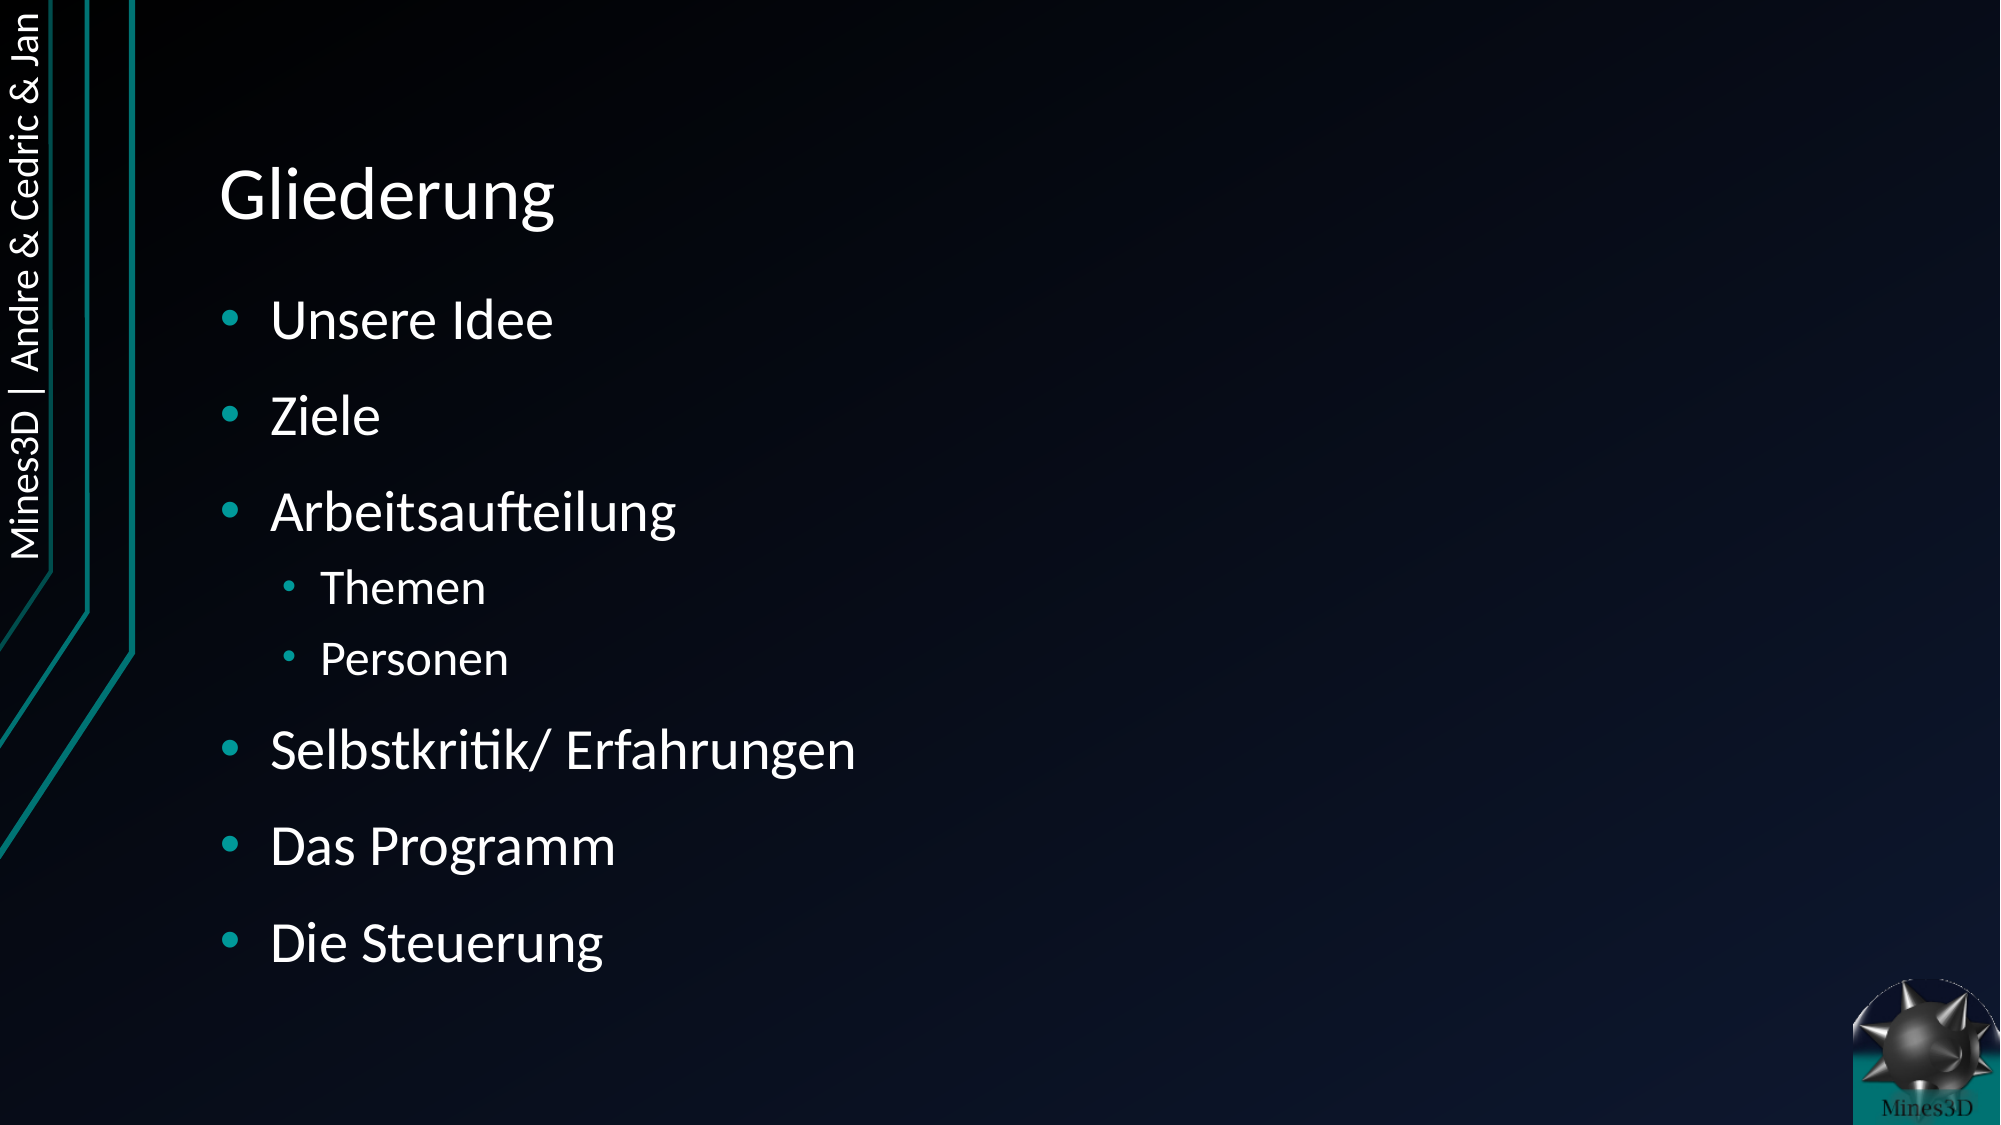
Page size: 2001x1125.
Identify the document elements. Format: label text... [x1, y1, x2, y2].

list Unsere Idee Ziele Arbeitsaufteilung Themen Personen Selbstkritik/ Erfahrungen Das Programm Die Steuerung [200, 279, 1900, 1091]
text_box Mines3D | Andre & Cedric & Jan [0, 0, 54, 577]
picture [1853, 977, 2000, 1125]
title Gliederung [200, 45, 1900, 246]
